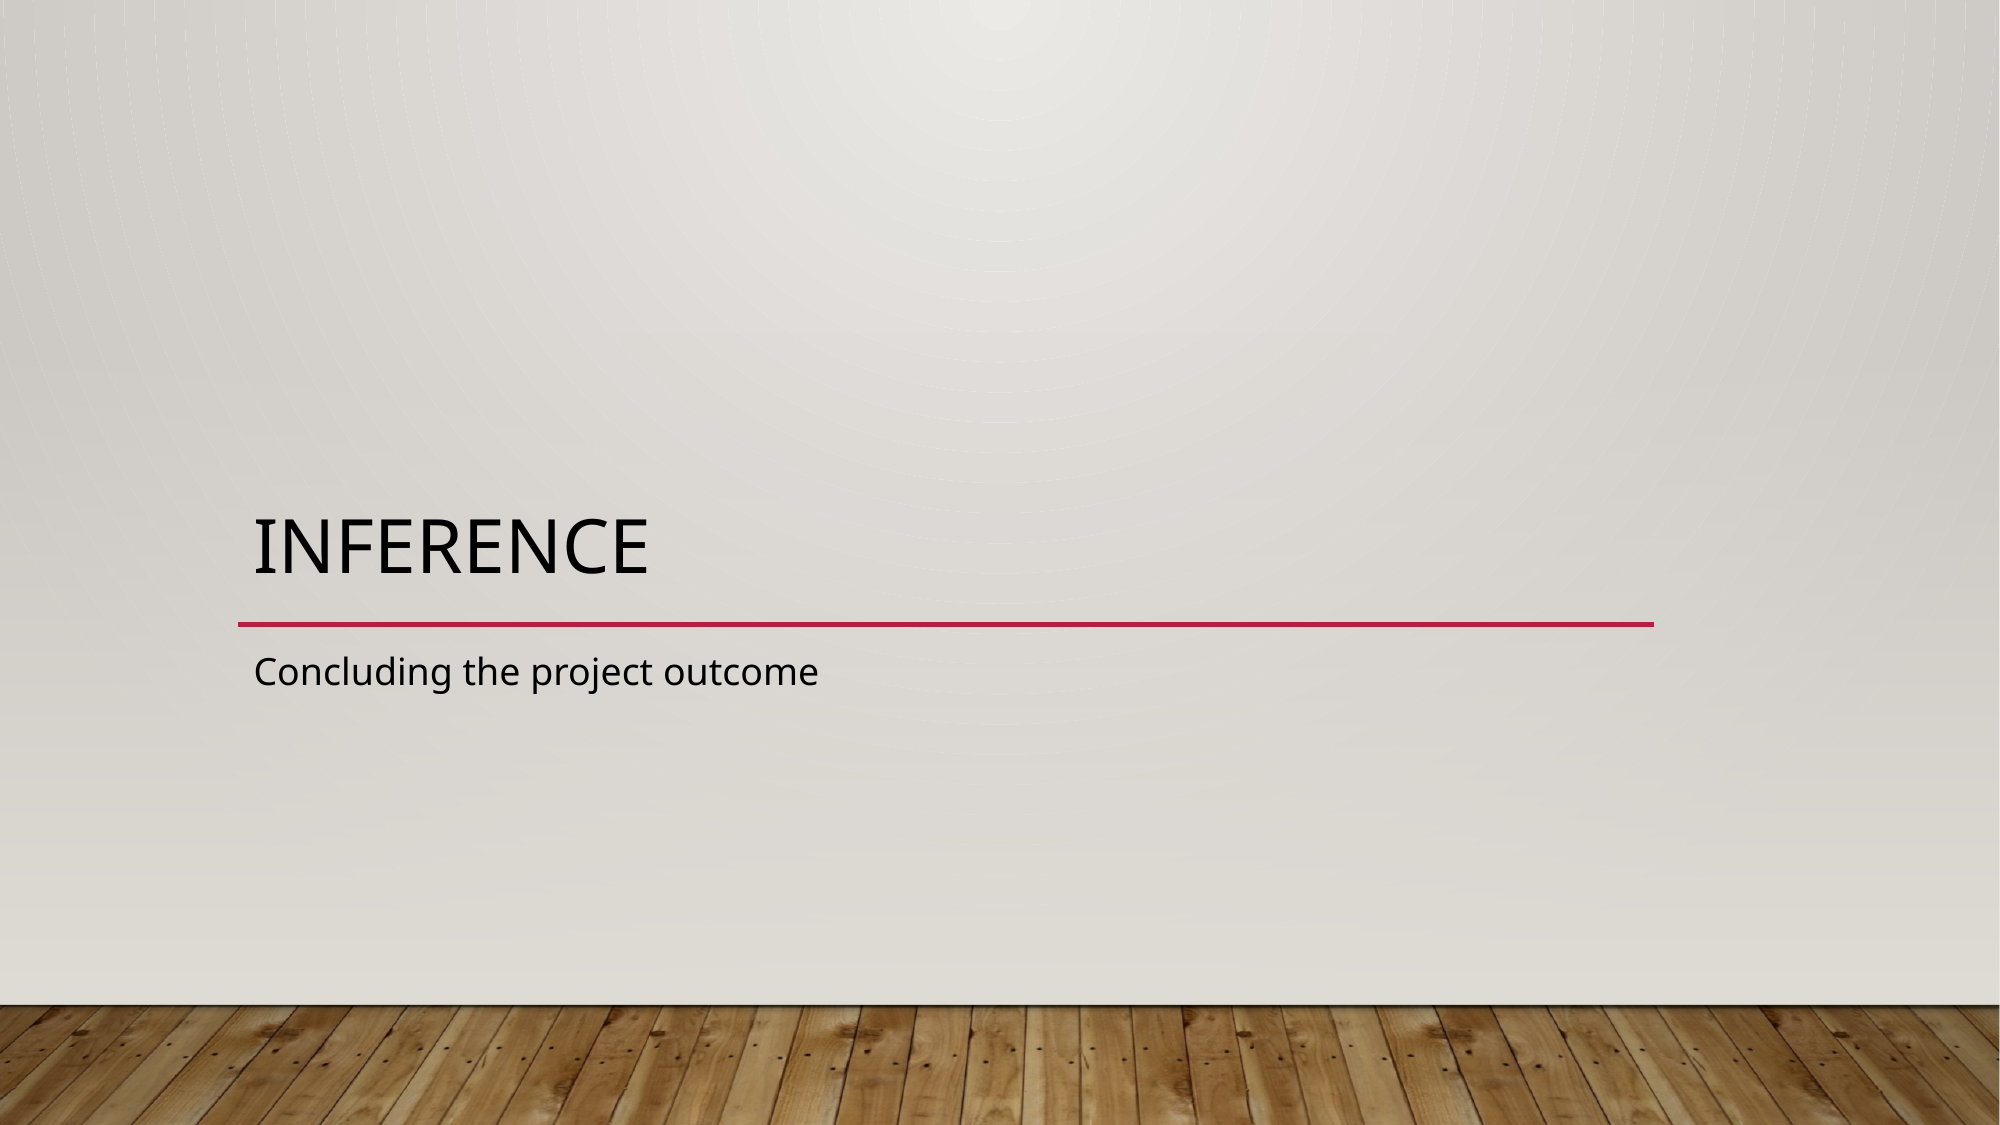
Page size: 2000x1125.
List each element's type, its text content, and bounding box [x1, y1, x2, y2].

list Concluding the project outcome [238, 624, 1654, 791]
picture [0, 1005, 2000, 1125]
title Inference [238, 288, 1656, 598]
